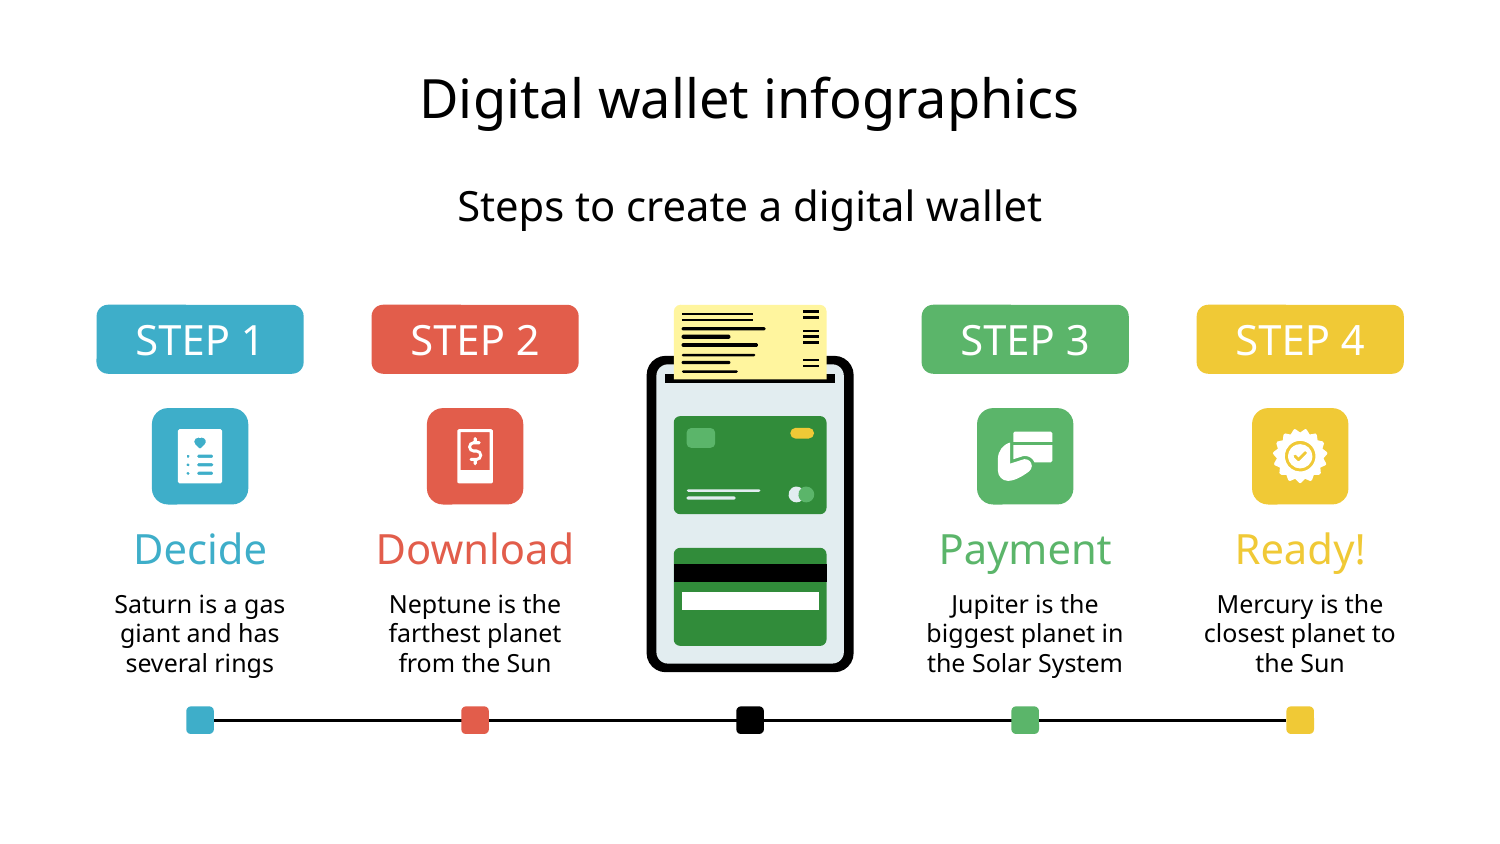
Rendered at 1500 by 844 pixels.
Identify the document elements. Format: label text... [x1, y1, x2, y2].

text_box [74, 304, 326, 735]
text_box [349, 304, 601, 735]
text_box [646, 304, 854, 735]
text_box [1174, 304, 1426, 735]
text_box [997, 431, 1053, 482]
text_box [457, 428, 494, 484]
text_box Steps to create a digital wallet [329, 176, 1171, 233]
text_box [1272, 428, 1328, 484]
title Digital wallet infographics [67, 49, 1433, 144]
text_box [899, 304, 1151, 735]
